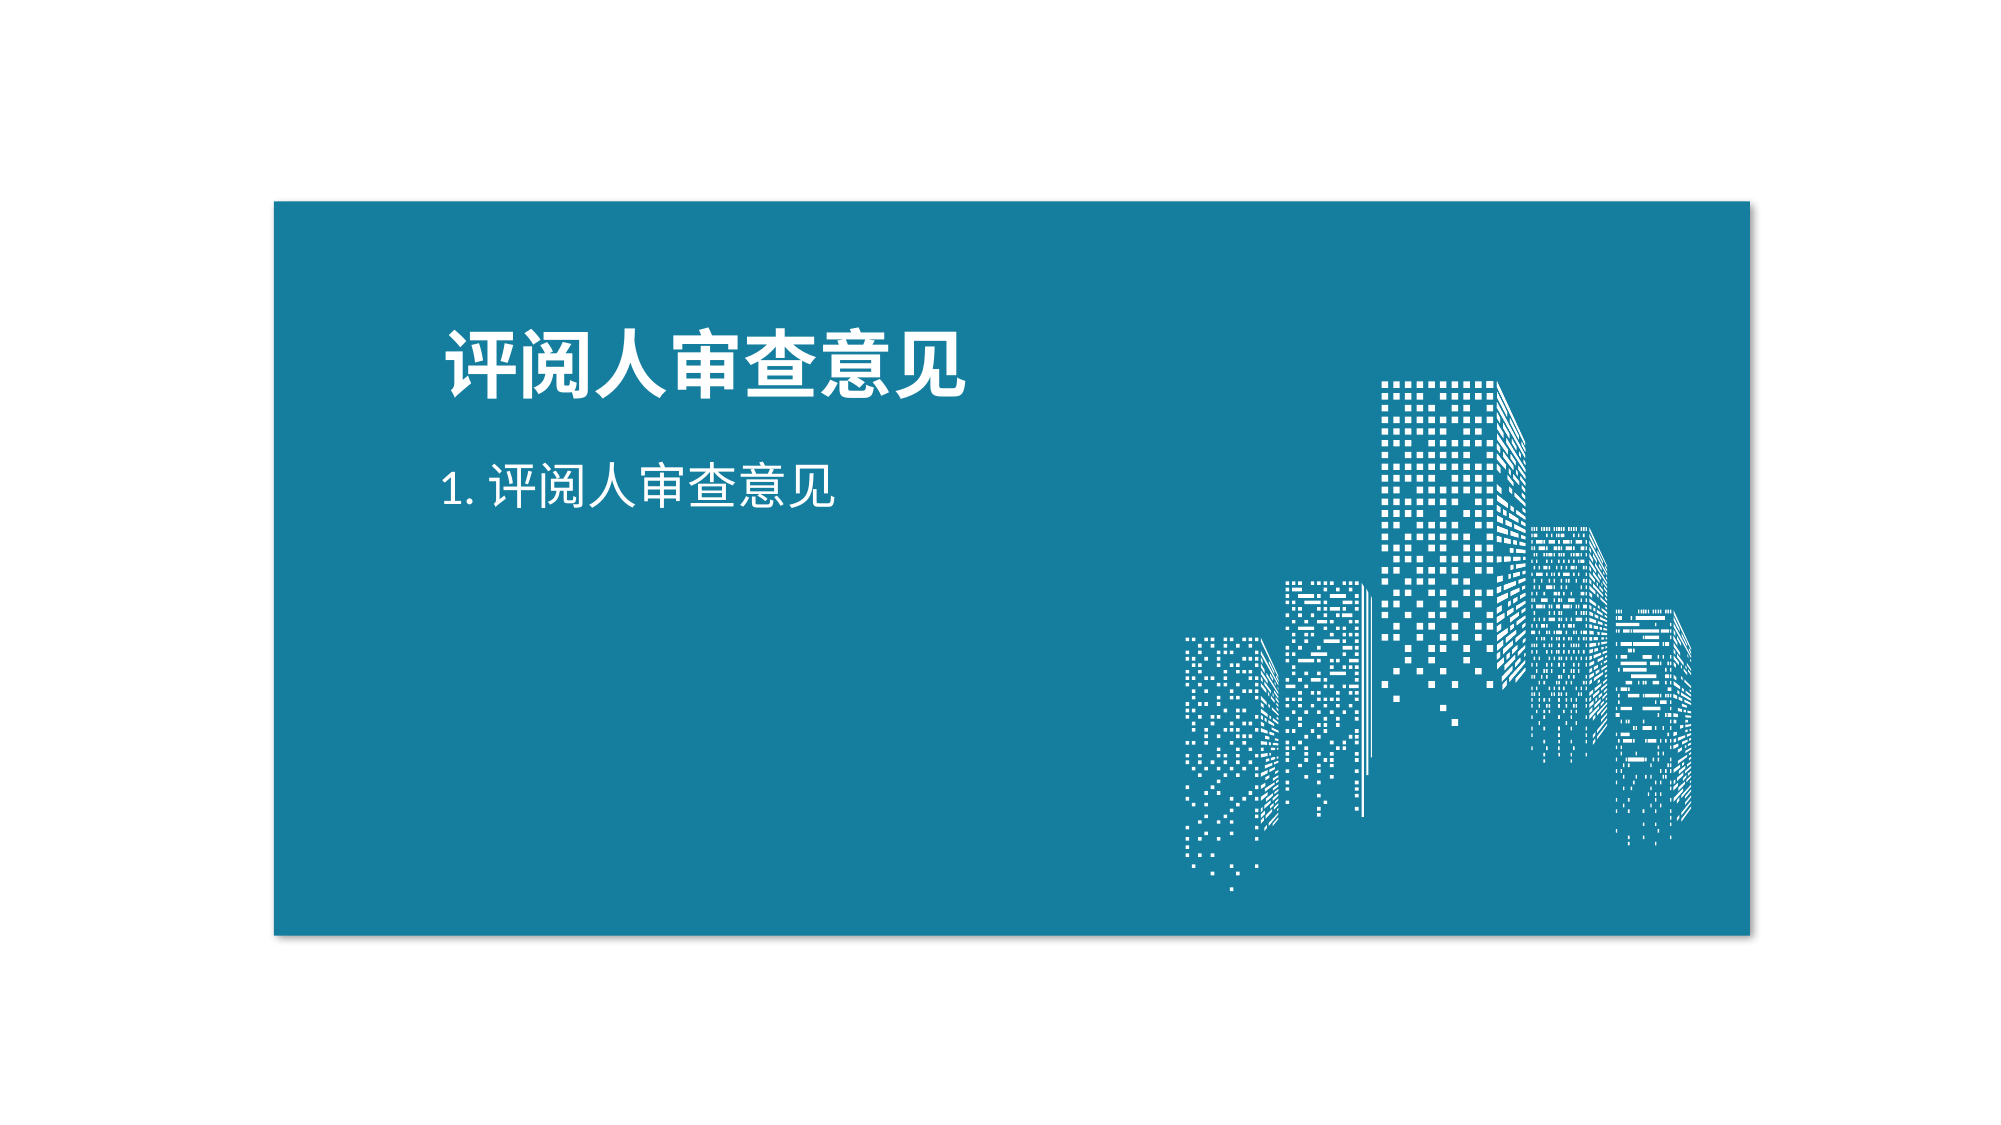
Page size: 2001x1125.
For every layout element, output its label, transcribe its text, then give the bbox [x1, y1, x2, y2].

text_box 评阅人审查意见 [428, 310, 1000, 416]
text_box [273, 200, 1751, 937]
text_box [1185, 381, 1692, 892]
text_box 1.评阅人审查意见 [423, 416, 907, 522]
